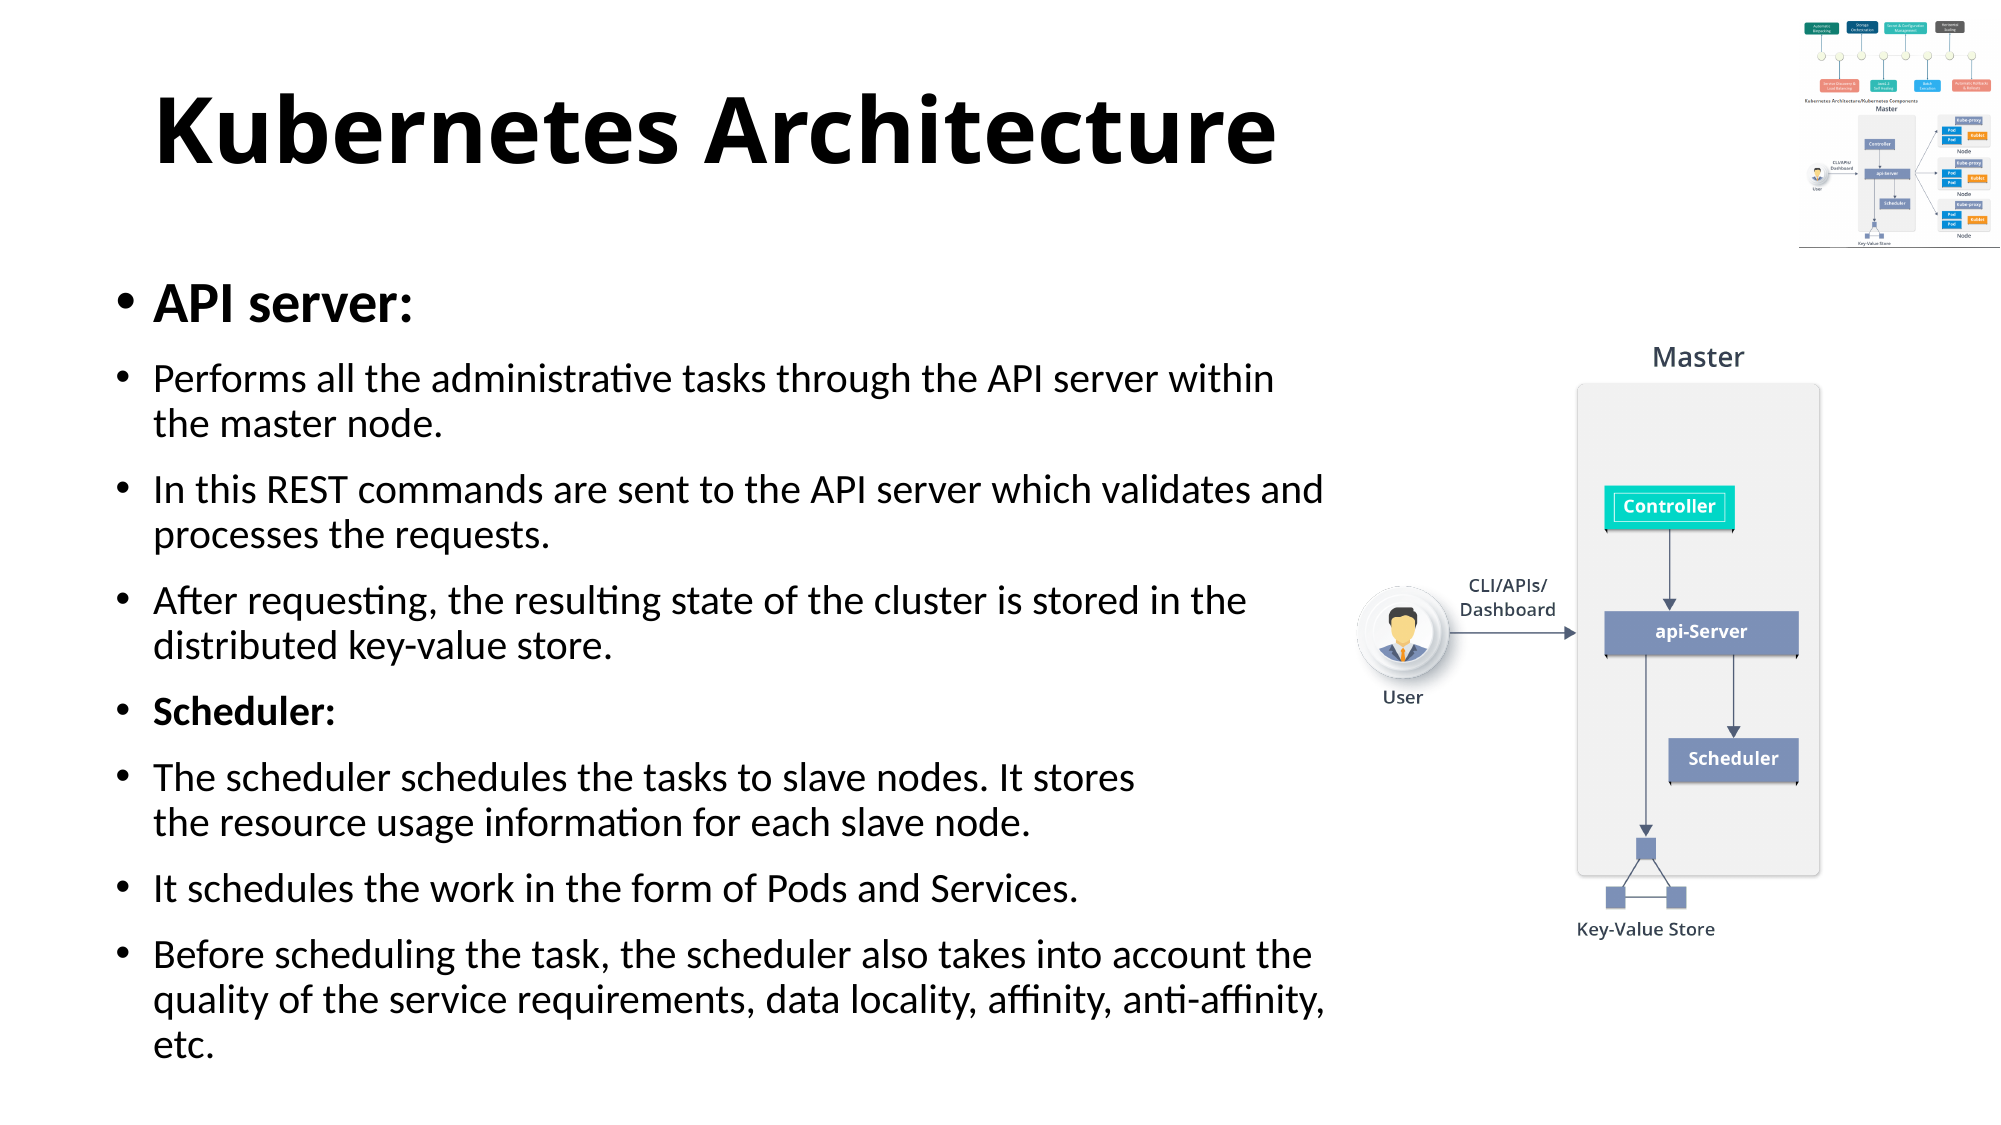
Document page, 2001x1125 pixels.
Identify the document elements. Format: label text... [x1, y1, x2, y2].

list API server: Performs all the administrative tasks through the API server within the master node. In this REST commands are sent to the API server which validates and processes the requests. After requesting, the resulting state of the cluster is stored in the distributed key-value store. Scheduler: The scheduler schedules the tasks to slave nodes. It stores the resource usage information for each slave node. It schedules the work in the form of Pods and Services. Before scheduling the task, the scheduler also takes into account the quality of the service requirements, data locality, affinity, anti-affinity, etc. [100, 265, 1349, 1125]
picture [1799, 19, 2000, 248]
title Kubernetes Architecture [137, 59, 1799, 207]
picture [1348, 343, 1826, 941]
